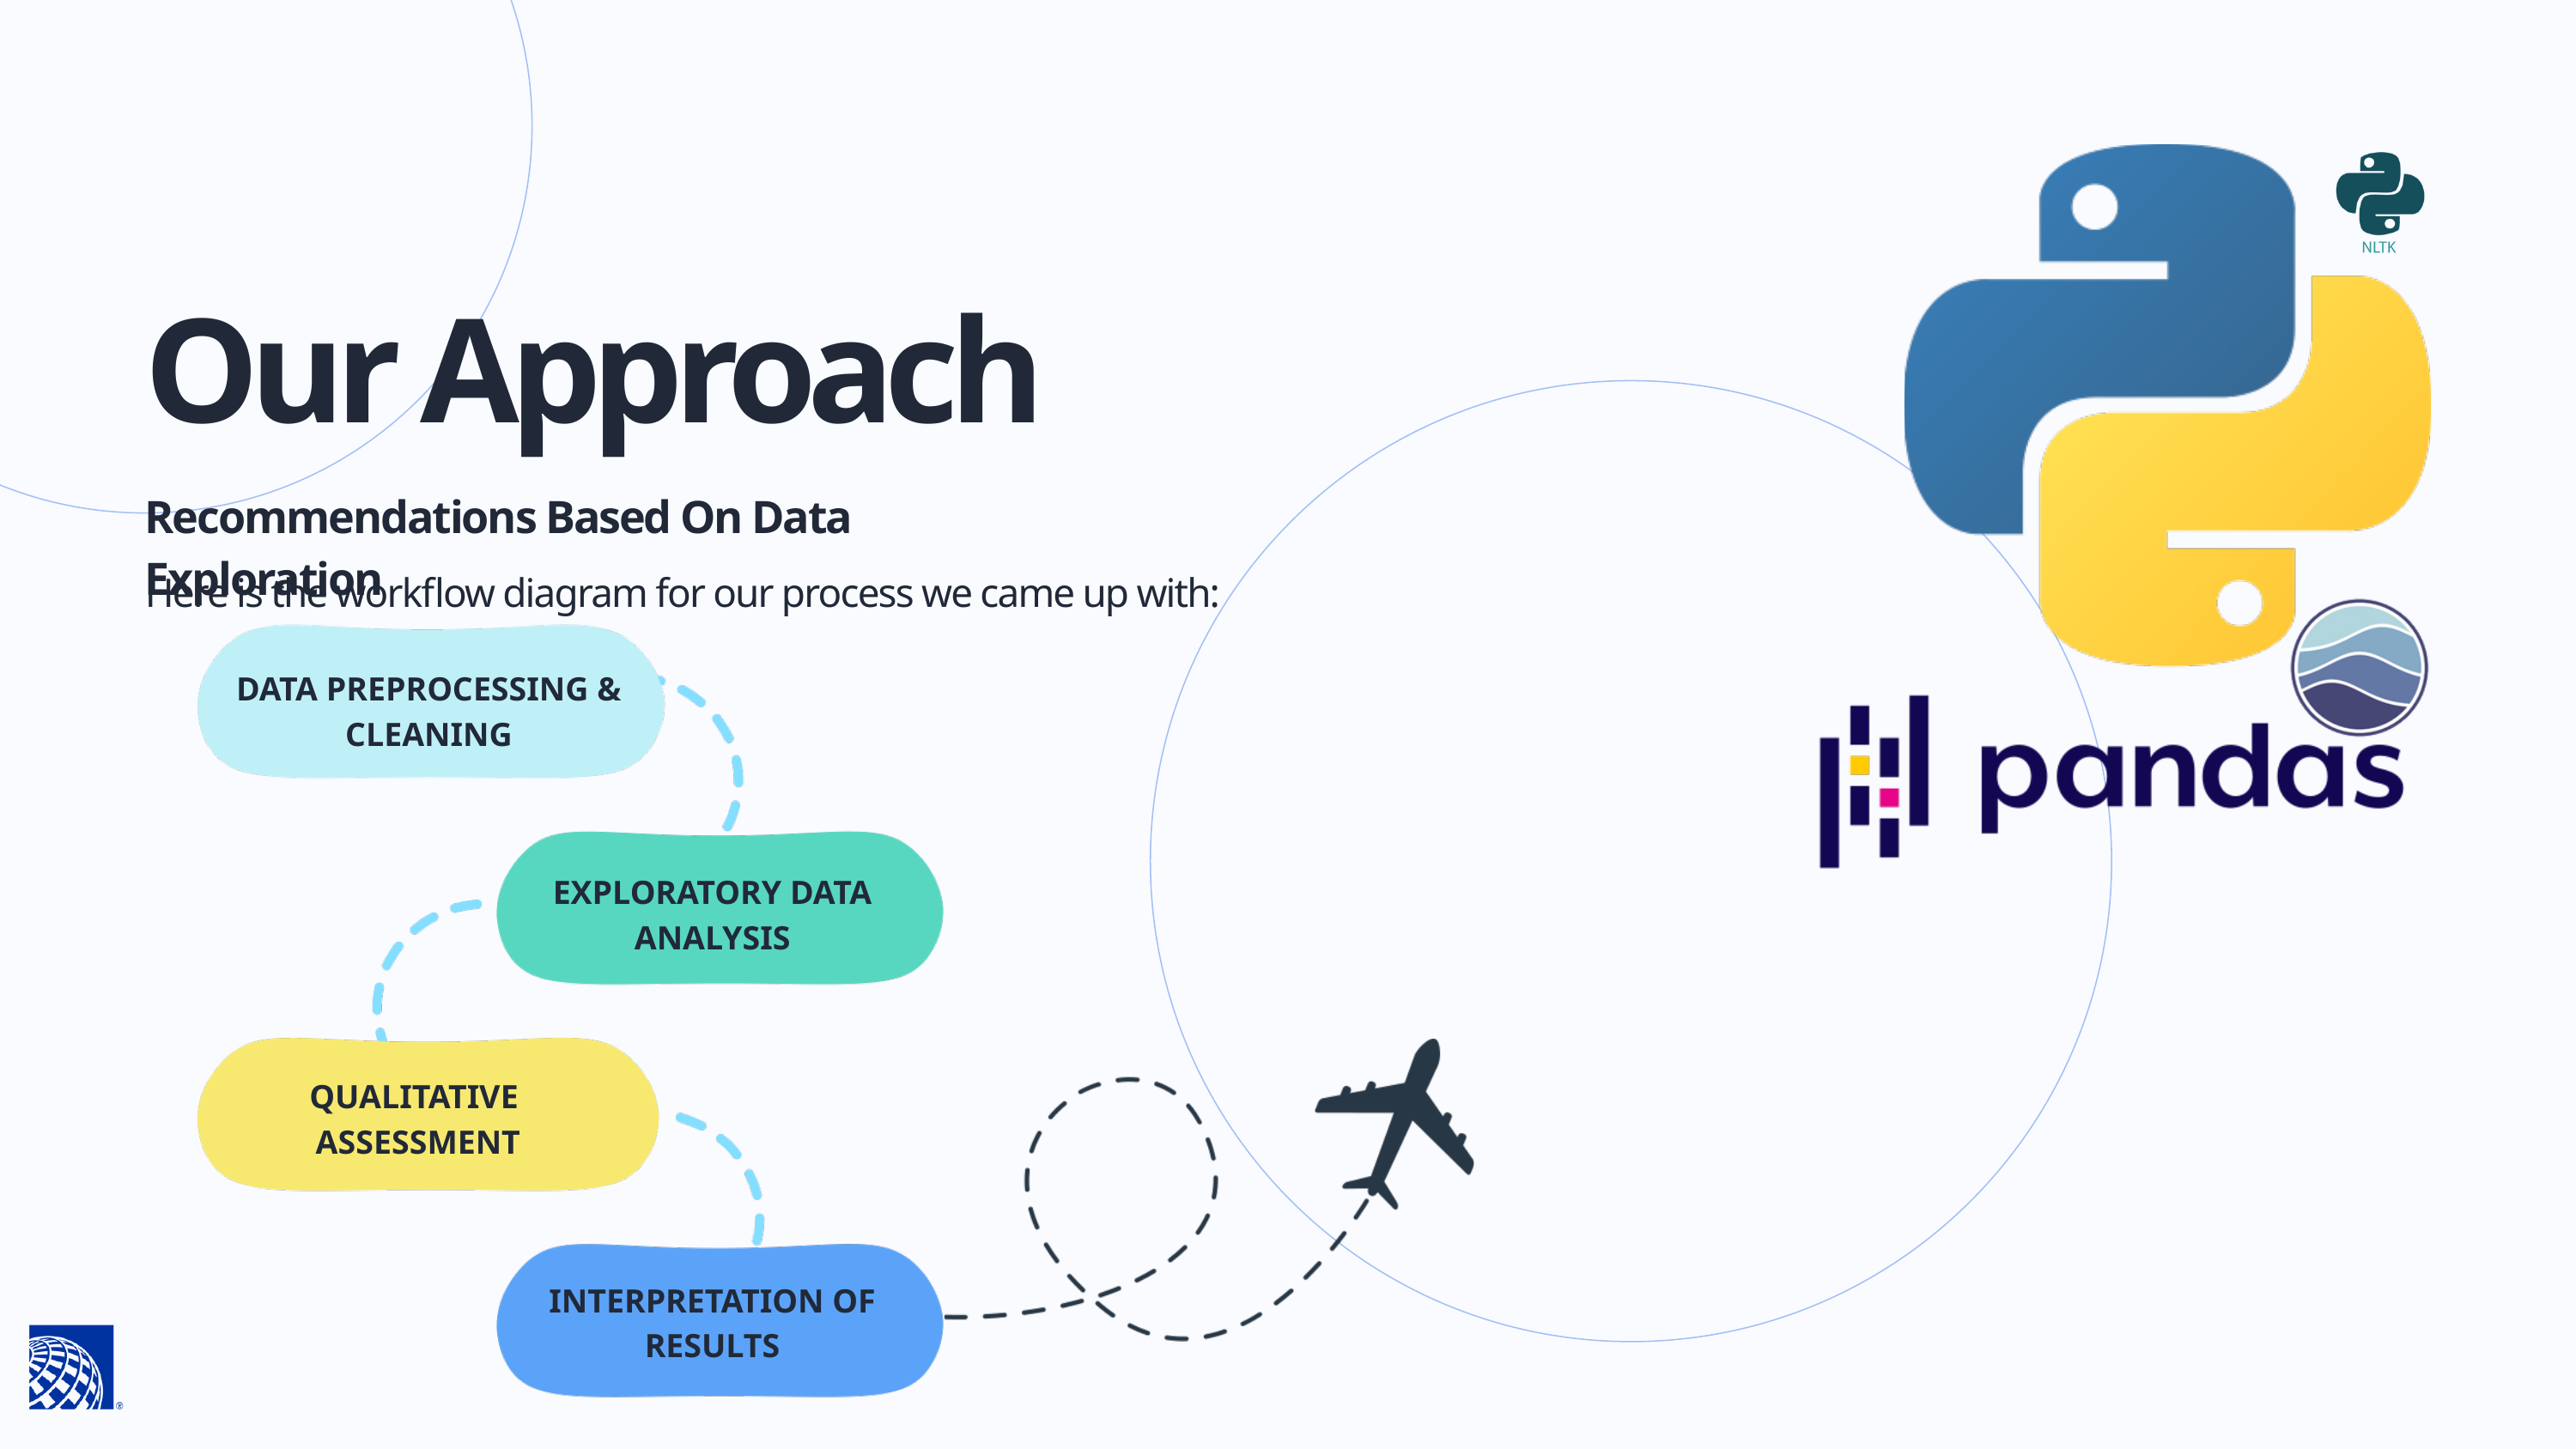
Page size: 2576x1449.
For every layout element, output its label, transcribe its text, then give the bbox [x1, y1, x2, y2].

text_box DATA PREPROCESSING & CLEANING [197, 662, 661, 753]
text_box EXPLORATORY DATA ANALYSIS [480, 865, 945, 956]
text_box [1904, 144, 2432, 652]
text_box Here is the workflow diagram for our process we came up with: [144, 560, 1145, 616]
text_box [2328, 144, 2432, 257]
text_box QUALITATIVE ASSESSMENT [185, 1070, 651, 1161]
text_box [2287, 596, 2432, 652]
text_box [0, 0, 532, 513]
text_box INTERPRETATION OF RESULTS [480, 1274, 945, 1365]
text_box [944, 1039, 1145, 1342]
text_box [1150, 380, 2112, 1343]
text_box [2115, 652, 2432, 912]
text_box Our Approach [537, 315, 1152, 452]
text_box [9, 1303, 129, 1439]
text_box [197, 616, 945, 1404]
text_box Recommendations Based On Data Exploration [144, 479, 1067, 560]
